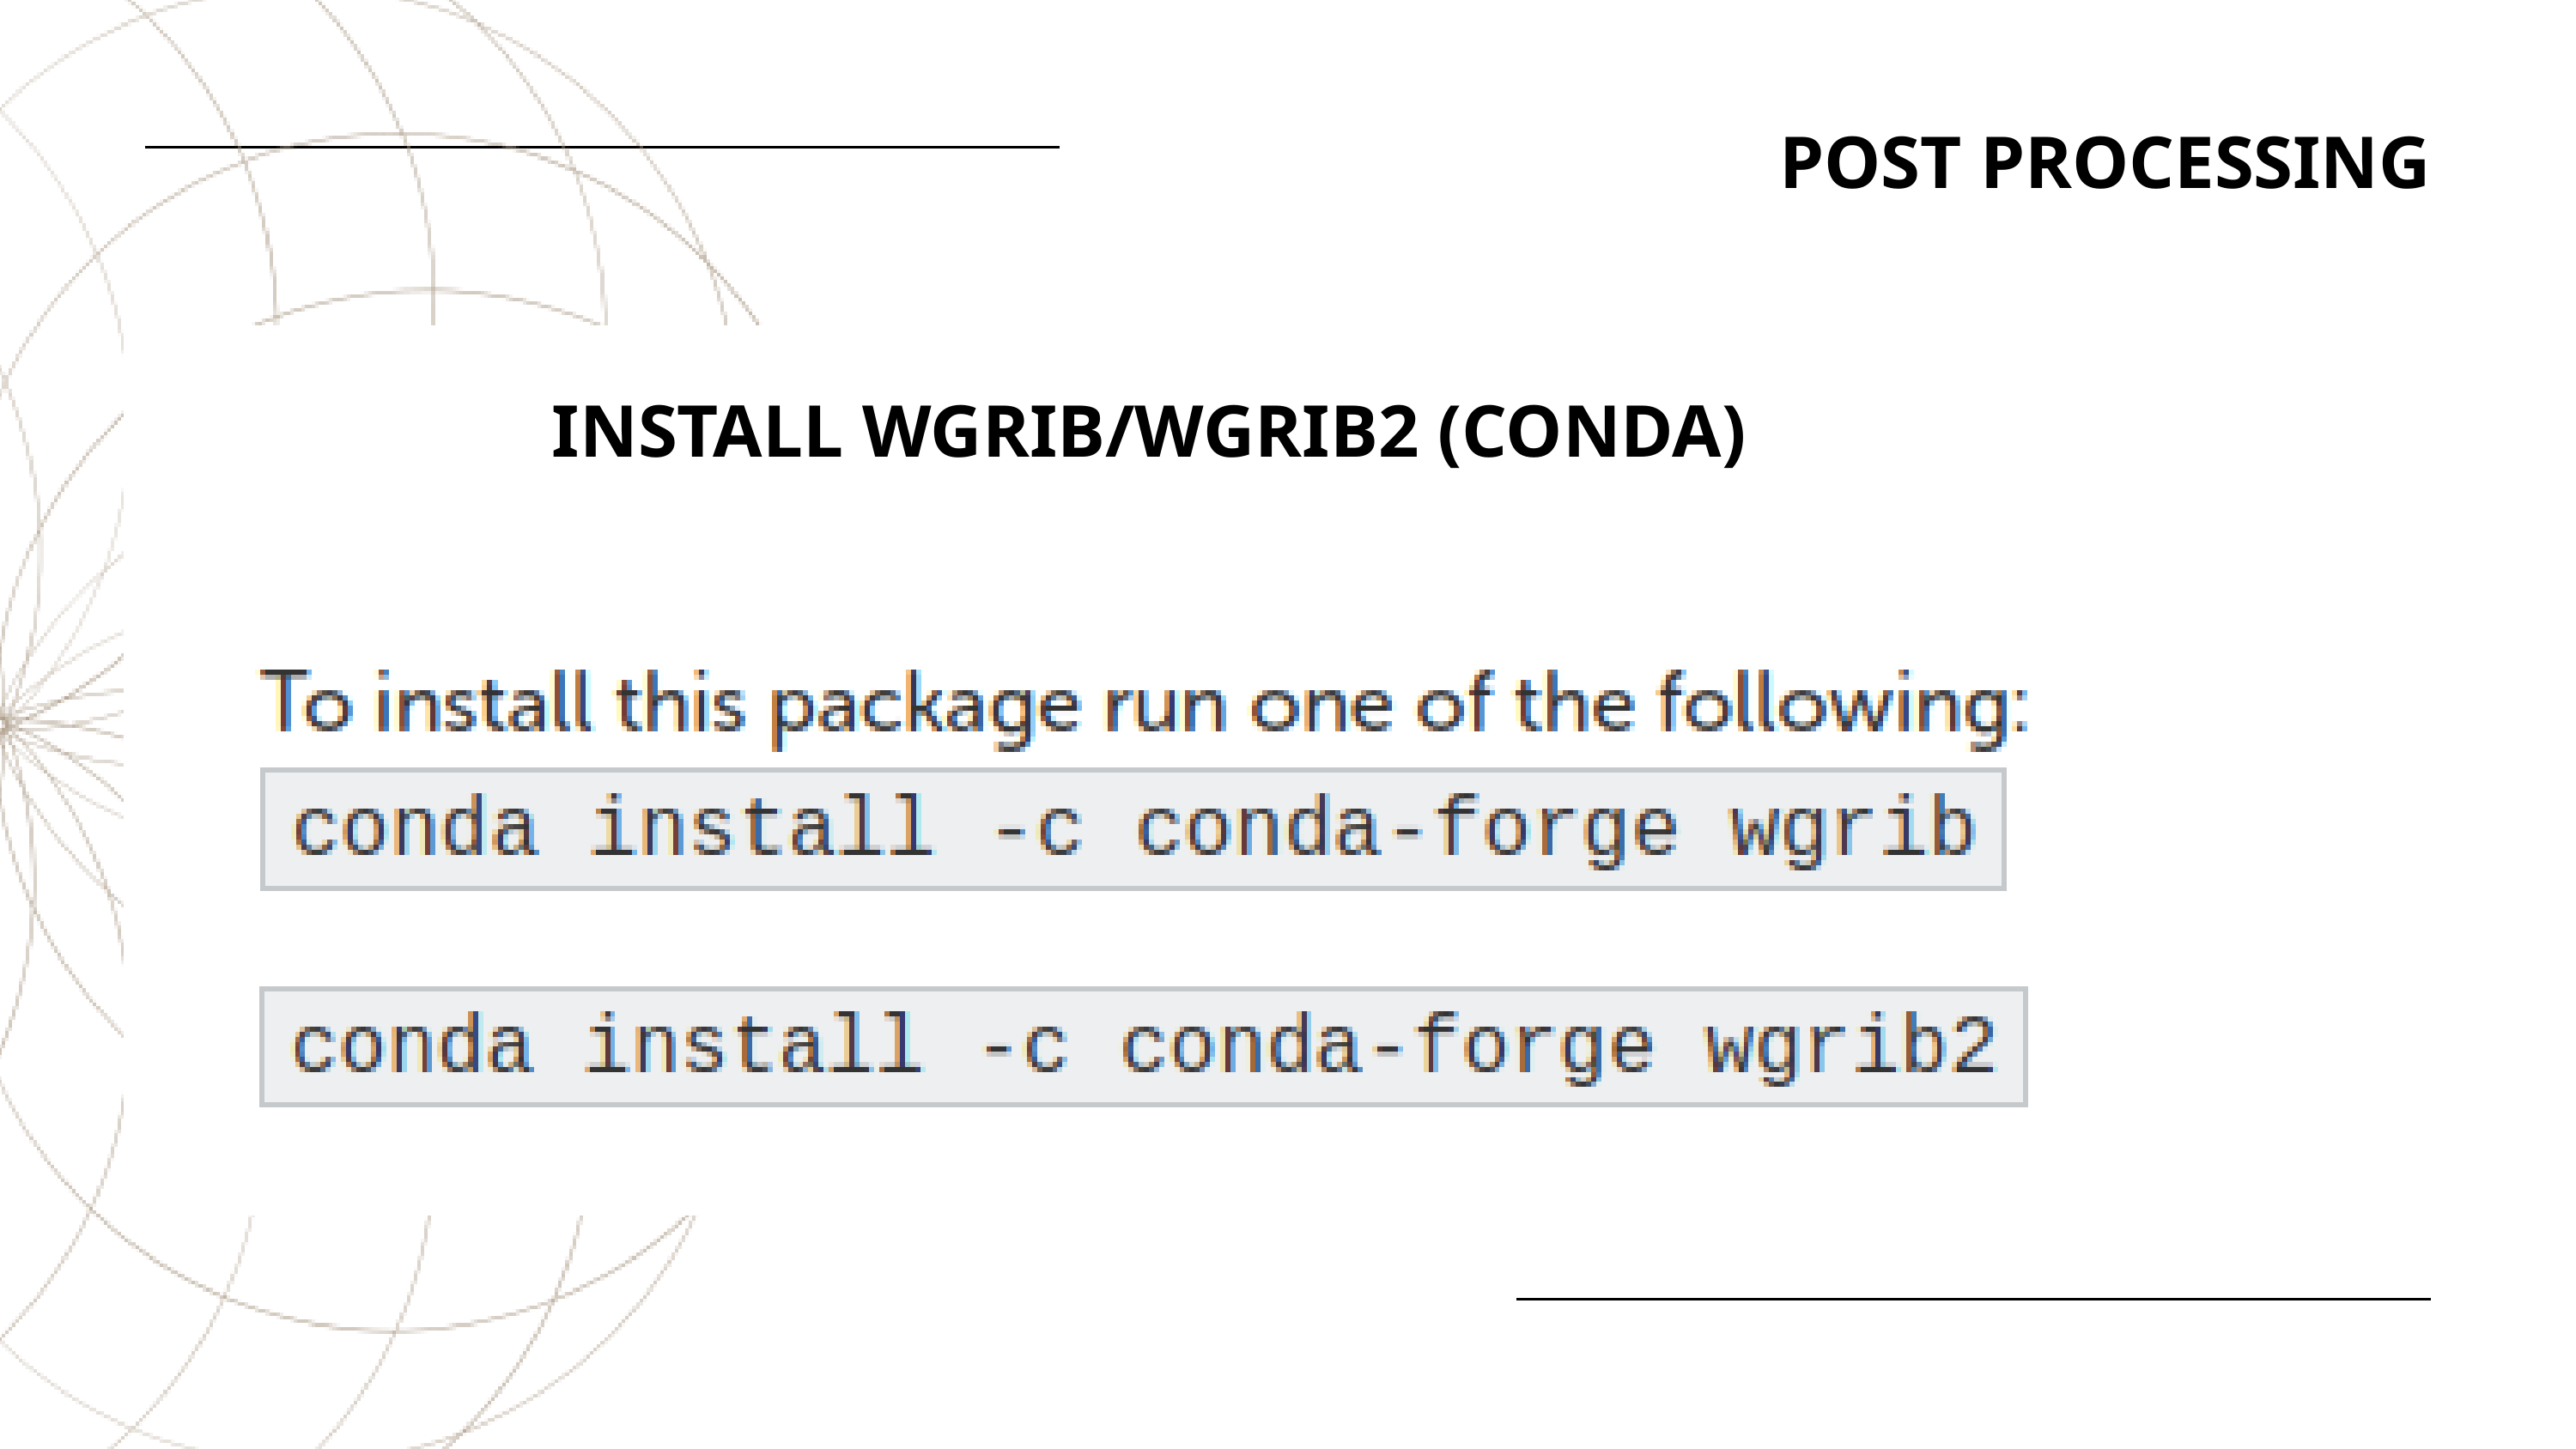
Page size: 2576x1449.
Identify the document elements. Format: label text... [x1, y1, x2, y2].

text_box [123, 310, 2410, 1216]
text_box POST PROCESSING [1118, 91, 2432, 203]
text_box [0, 0, 869, 1449]
